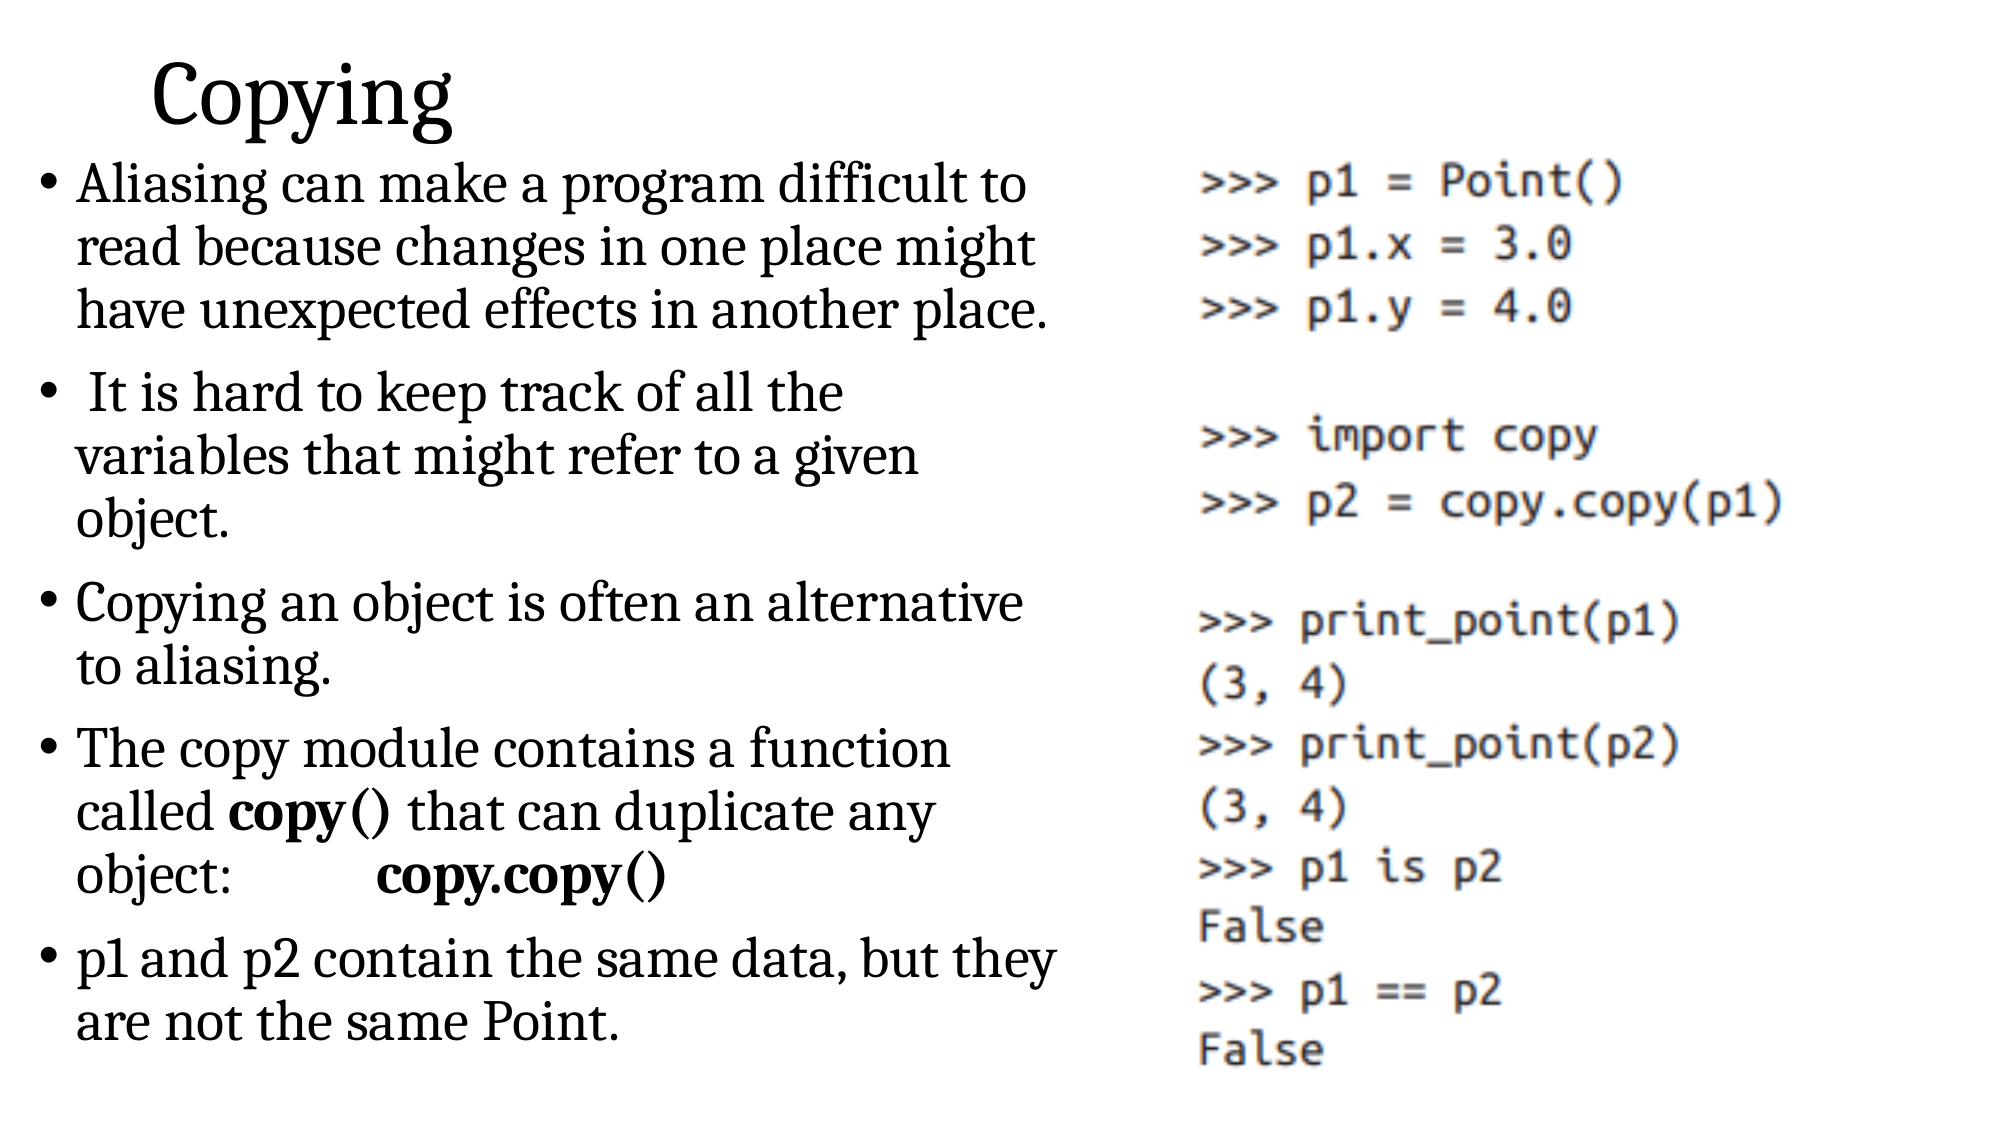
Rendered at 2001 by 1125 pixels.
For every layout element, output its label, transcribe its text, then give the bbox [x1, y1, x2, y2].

picture [1116, 144, 1947, 1108]
list Aliasing can make a program difficult to read because changes in one place might have unexpected effects in another place. It is hard to keep track of all the variables that might refer to a given object. Copying an object is often an alternative to aliasing. The copy module contains a function called copy() that can duplicate any object: copy.copy() p1 and p2 contain the same data, but they are not the same Point. [23, 144, 1085, 1093]
title Copying [137, 18, 1863, 171]
